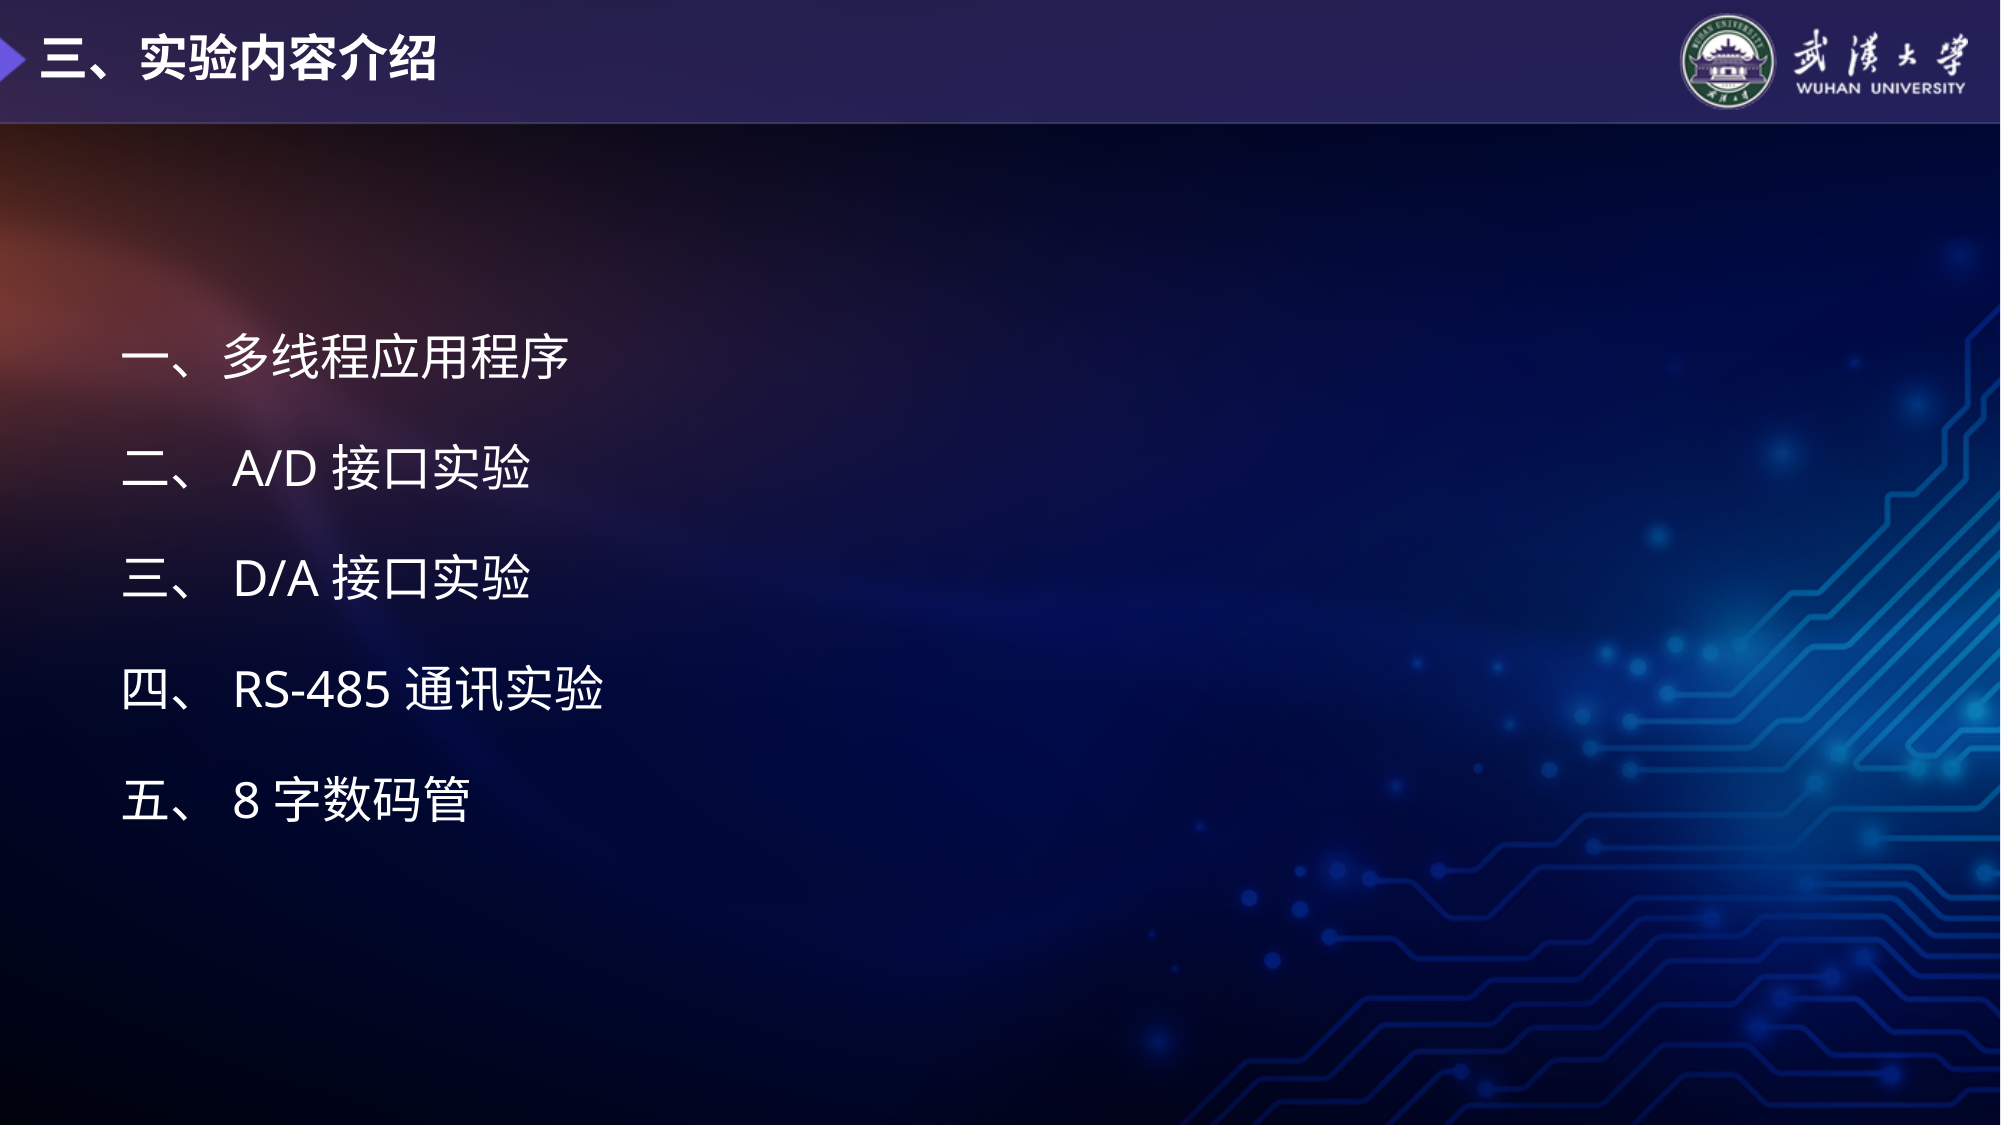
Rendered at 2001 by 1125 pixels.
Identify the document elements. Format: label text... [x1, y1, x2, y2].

text_box 一、多线程应用程序 二、A/D接口实验 三、D/A接口实验 四、RS-485通讯实验 五、8字数码管 [105, 287, 1843, 891]
title 三、实验内容介绍 [23, 0, 1364, 122]
picture [0, 0, 2001, 1125]
